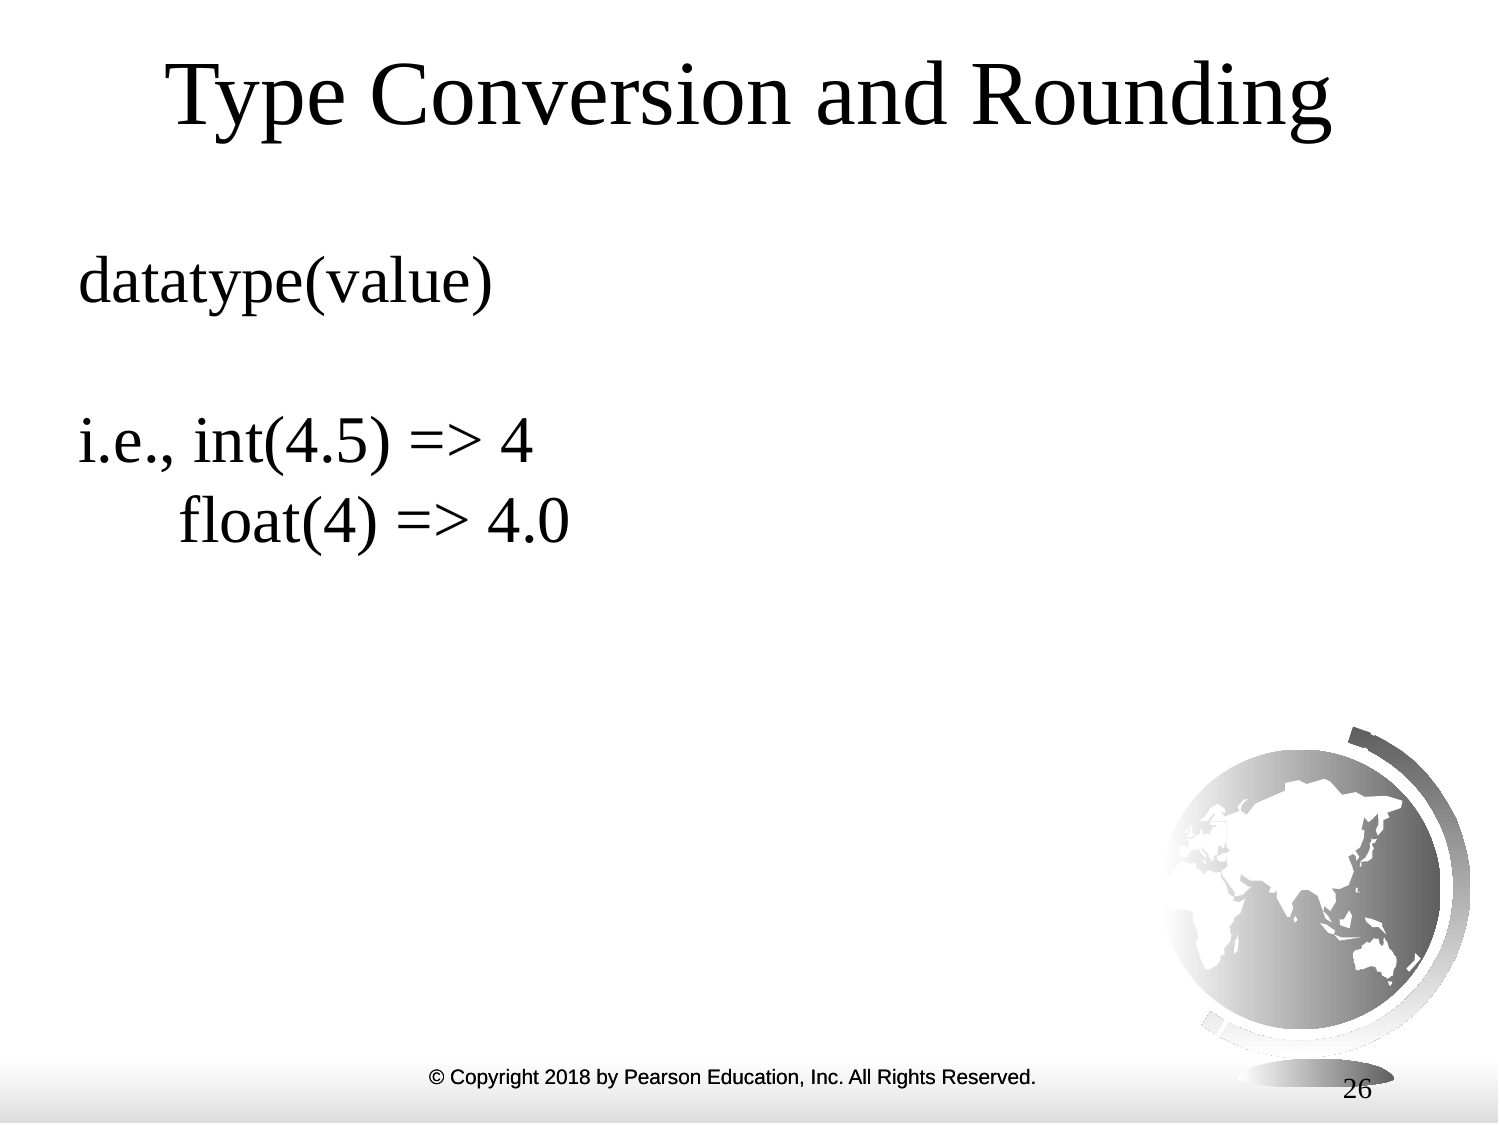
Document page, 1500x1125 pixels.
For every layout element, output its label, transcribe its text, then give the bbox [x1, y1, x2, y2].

title Type Conversion and Rounding [112, 24, 1388, 150]
list datatype(value) i.e., int(4.5) => 4 float(4) => 4.0 [63, 544, 1456, 1004]
list datatype(value) i.e., int(4.5) => 4 float(4) => 4.0 [63, 228, 1456, 543]
slide_number 26 [1074, 1049, 1388, 1125]
